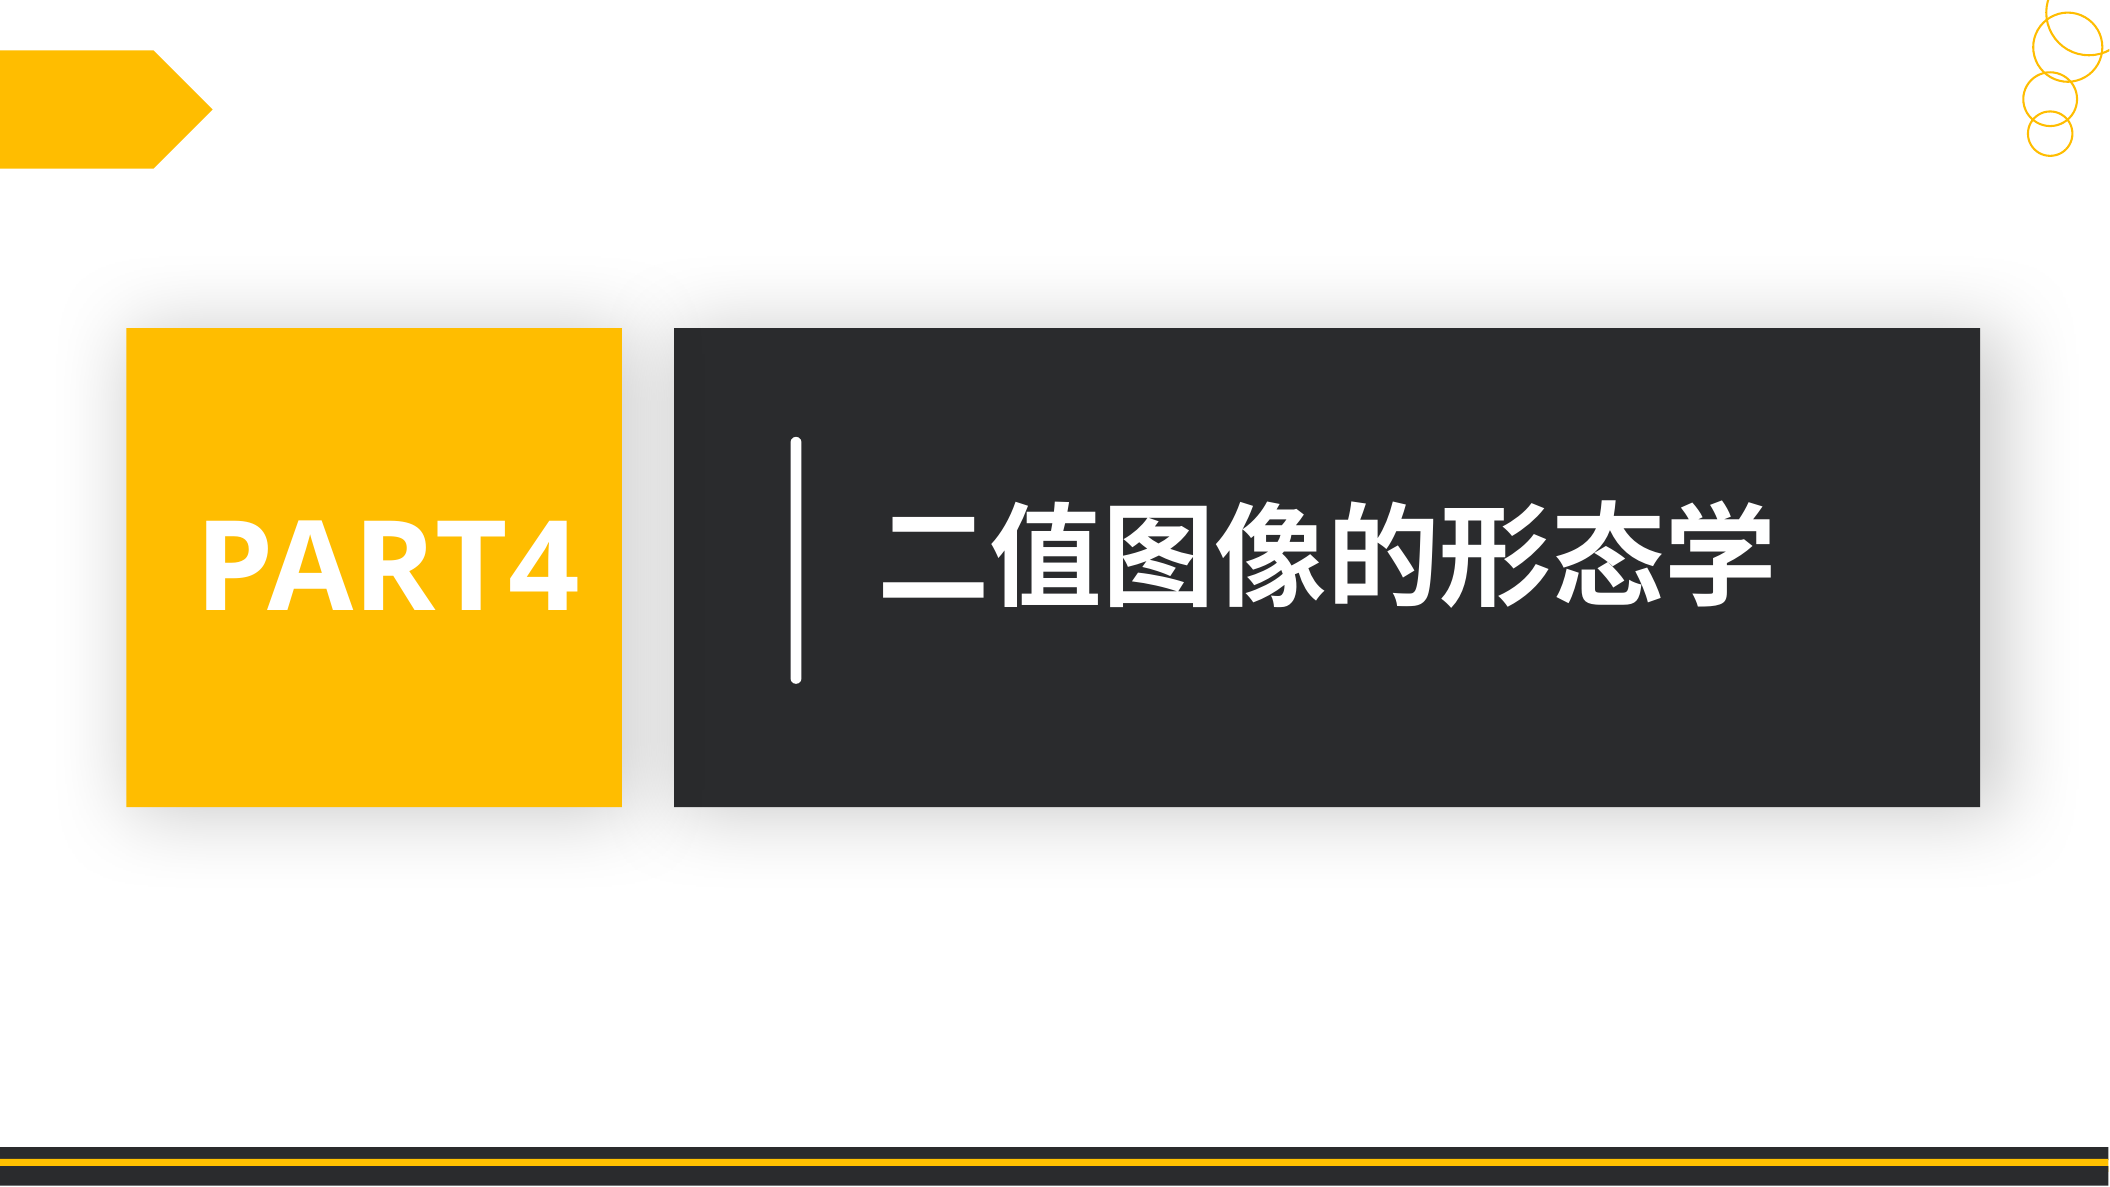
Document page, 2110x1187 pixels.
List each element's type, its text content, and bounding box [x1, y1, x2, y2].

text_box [2023, 0, 2110, 156]
text_box [673, 327, 1981, 808]
text_box [0, 49, 215, 170]
text_box [125, 327, 623, 808]
text_box [789, 435, 803, 685]
text_box 二值图像的形态学 [862, 477, 1793, 628]
text_box PART4 [180, 477, 595, 643]
